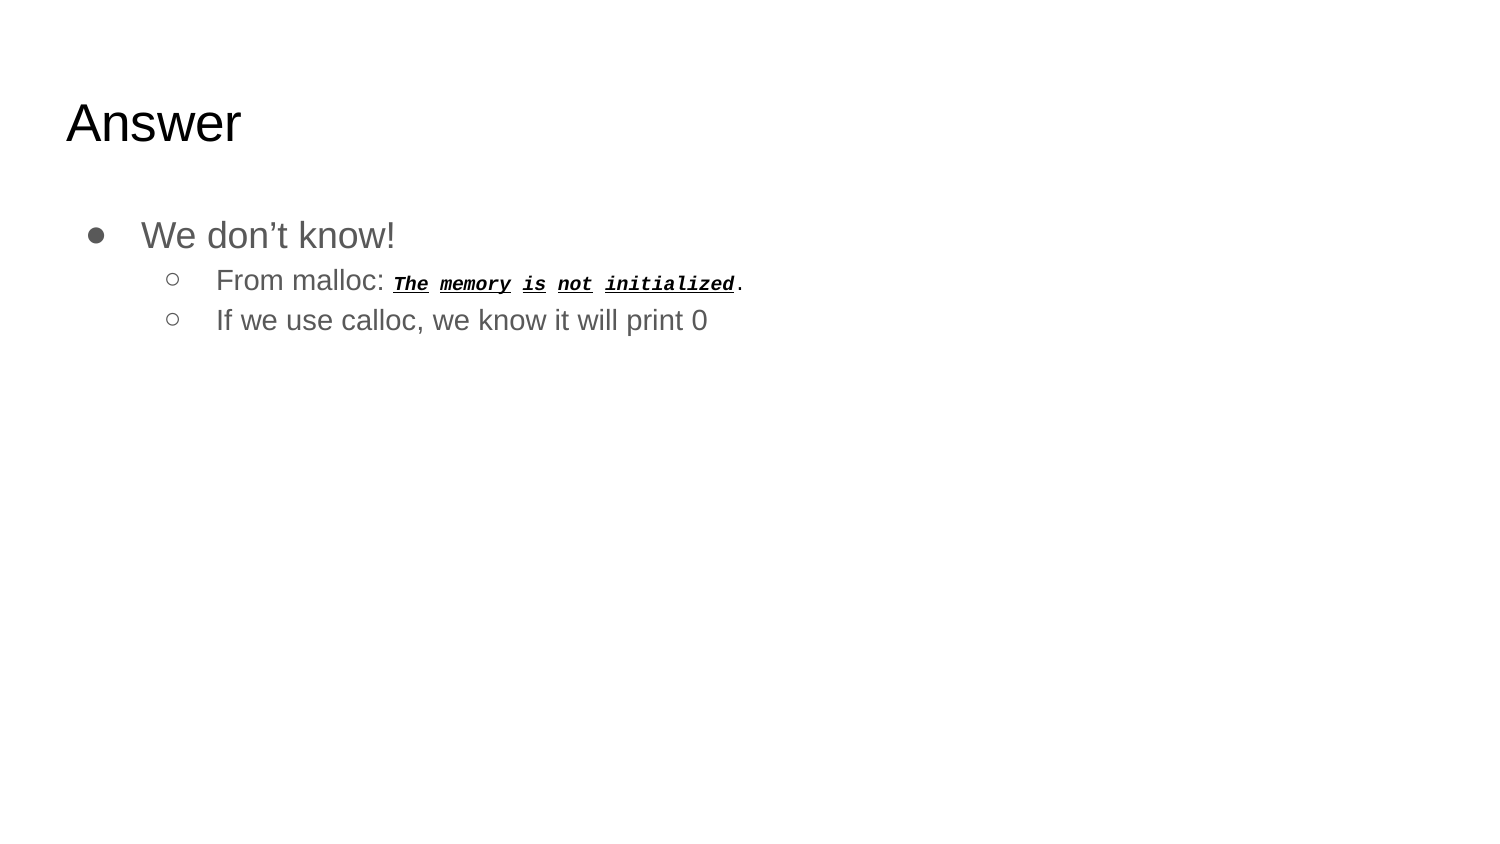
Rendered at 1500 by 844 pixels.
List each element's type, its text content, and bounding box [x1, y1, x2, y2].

list We don’t know! From malloc: The memory is not initialized. If we use calloc, we know it will print 0 [51, 189, 1449, 750]
title Answer [51, 72, 1449, 167]
